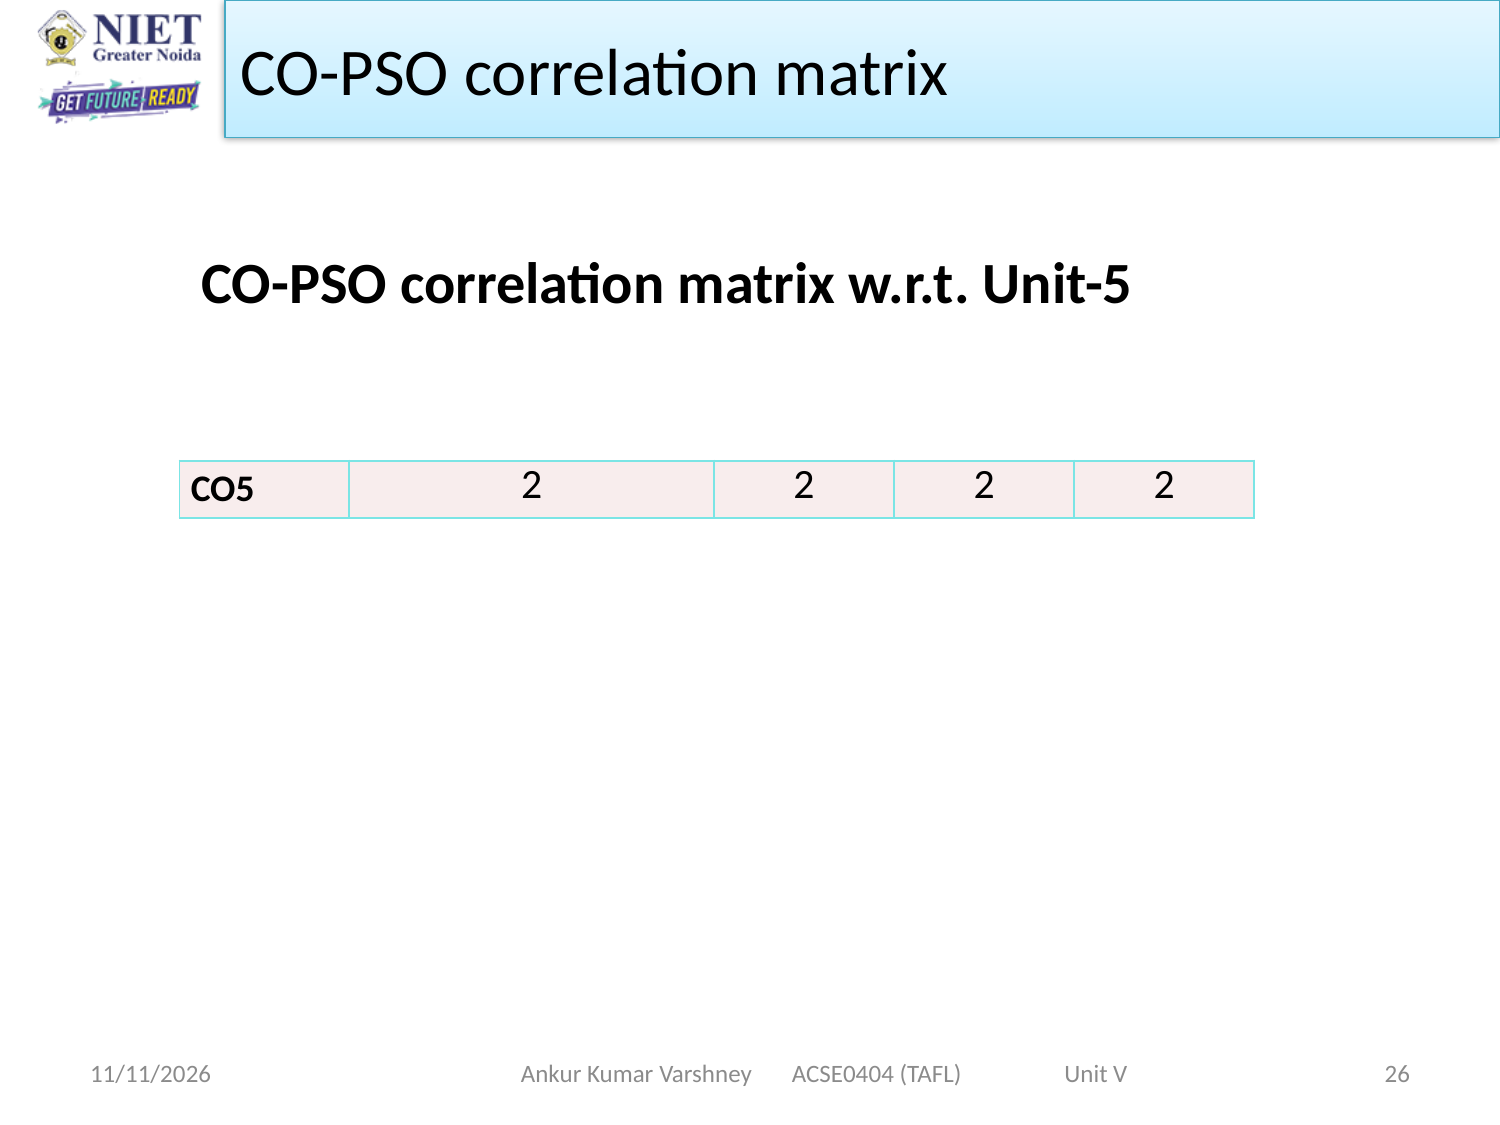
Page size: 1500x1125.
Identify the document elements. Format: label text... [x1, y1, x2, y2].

table_header 2 [715, 462, 893, 517]
slide_number 26 [1238, 1042, 1425, 1103]
footer Ankur Kumar Varshney ACSE0404 (TAFL) Unit V [412, 1042, 1238, 1103]
text_box CO-PSO correlation matrix w.r.t. Unit-5 [186, 237, 1148, 323]
picture [0, 0, 238, 135]
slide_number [75, 1042, 412, 1103]
text_box CO-PSO correlation matrix [238, 0, 1500, 138]
table_header 2 [895, 462, 1073, 517]
table_header 2 [350, 462, 713, 517]
table_header 2 [1075, 462, 1253, 517]
table_header CO5 [180, 462, 348, 517]
